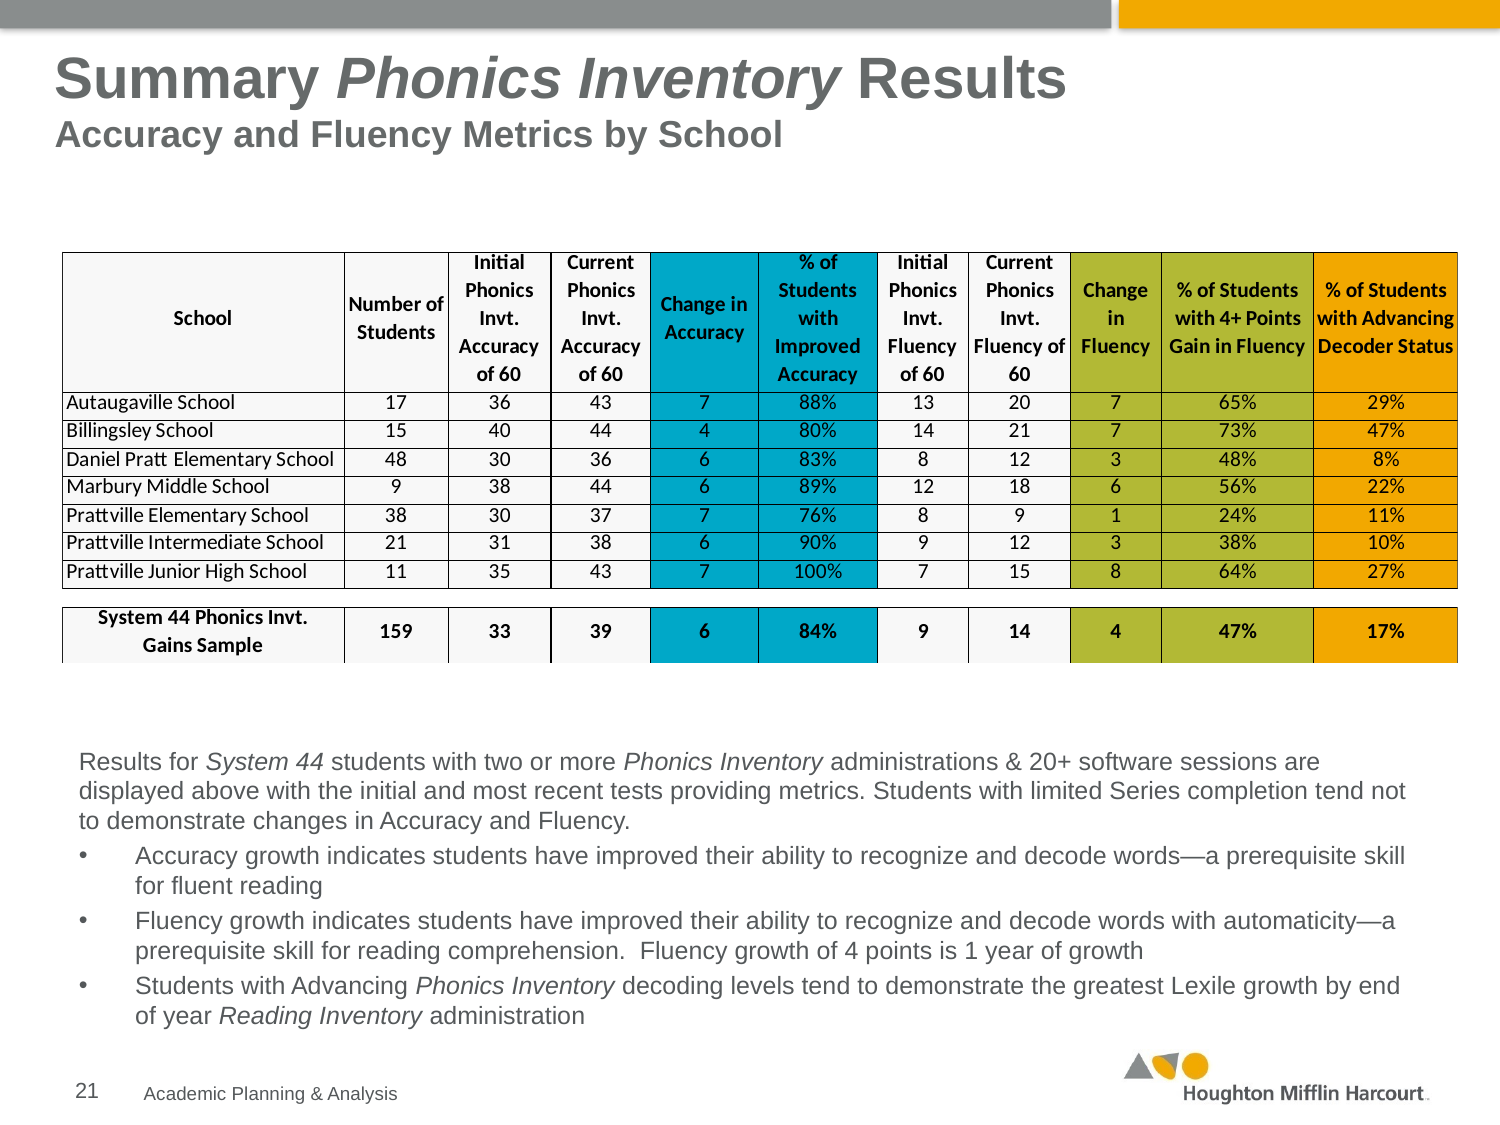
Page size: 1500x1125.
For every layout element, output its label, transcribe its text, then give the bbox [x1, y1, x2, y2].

text_box Results for System 44 students with two or more Phonics Inventory administrations & 20+ software sessions are displayed above with the initial and most recent tests providing metrics. Students with limited Series completion tend not to demonstrate changes in Accuracy and Fluency. Accuracy growth indicates students have improved their ability to recognize and decode words—a prerequisite skill for fluent reading Fluency growth indicates students have improved their ability to recognize and decode words with automaticity—a prerequisite skill for reading comprehension. Fluency growth of 4 points is 1 year of growth Students with Advancing Phonics Inventory decoding levels tend to demonstrate the greatest Lexile growth by end of year Reading Inventory administration [63, 737, 1432, 972]
picture [62, 228, 1459, 665]
picture [1121, 1049, 1432, 1107]
title Summary Phonics Inventory Results Accuracy and Fluency Metrics by School [54, 32, 1405, 237]
slide_number 21 [75, 1042, 425, 1103]
